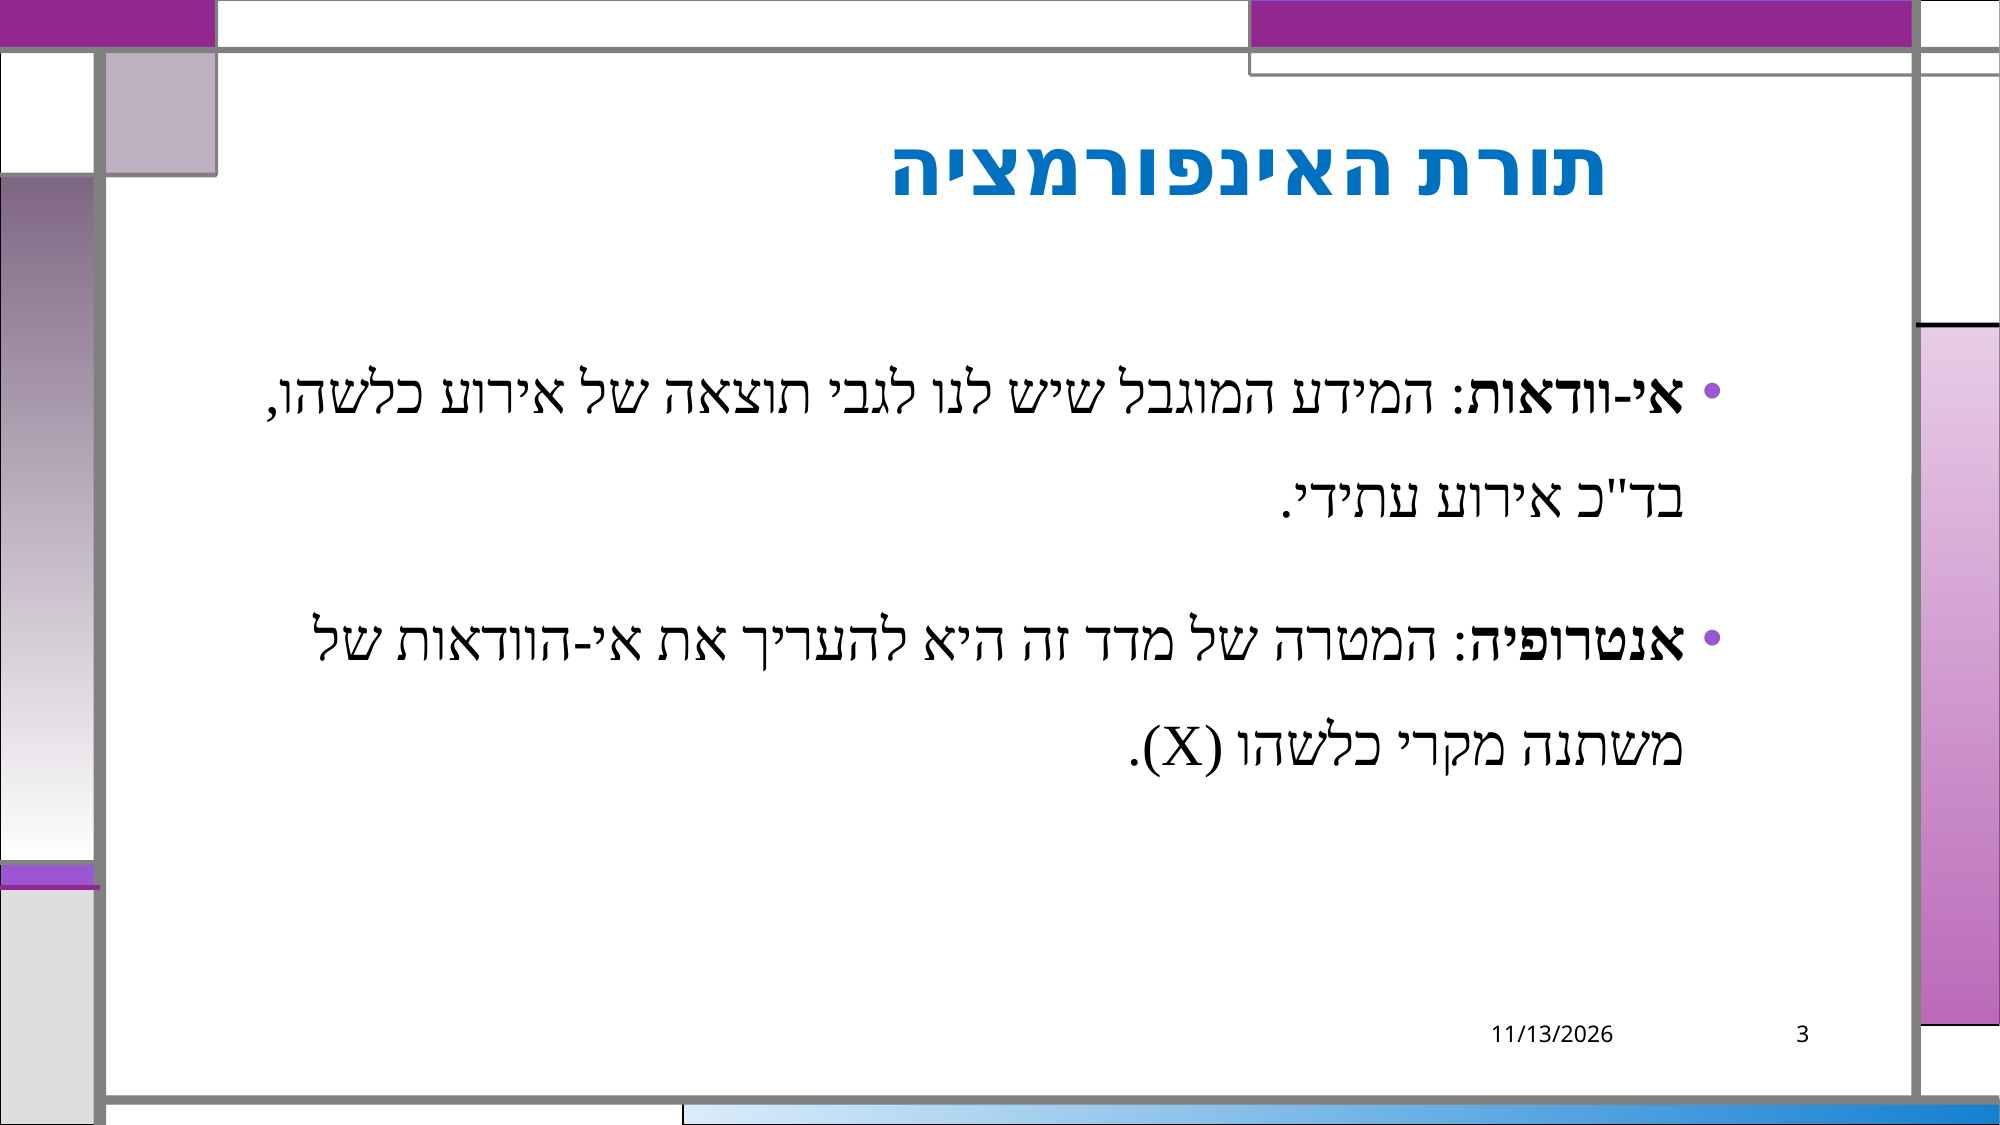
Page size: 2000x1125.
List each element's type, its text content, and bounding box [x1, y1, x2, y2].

text_box תורת האינפורמציה [574, 74, 1925, 263]
text_box אי-וודאות: המידע המוגבל שיש לנו לגבי תוצאה של אירוע כלשהו, בד"כ אירוע עתידי. אנטרופיה: המטרה של מדד זה היא להעריך את אי-הוודאות של משתנה מקרי כלשהו (X). [249, 312, 1738, 1055]
slide_number 3 [1662, 1012, 1825, 1058]
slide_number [1412, 1012, 1629, 1058]
